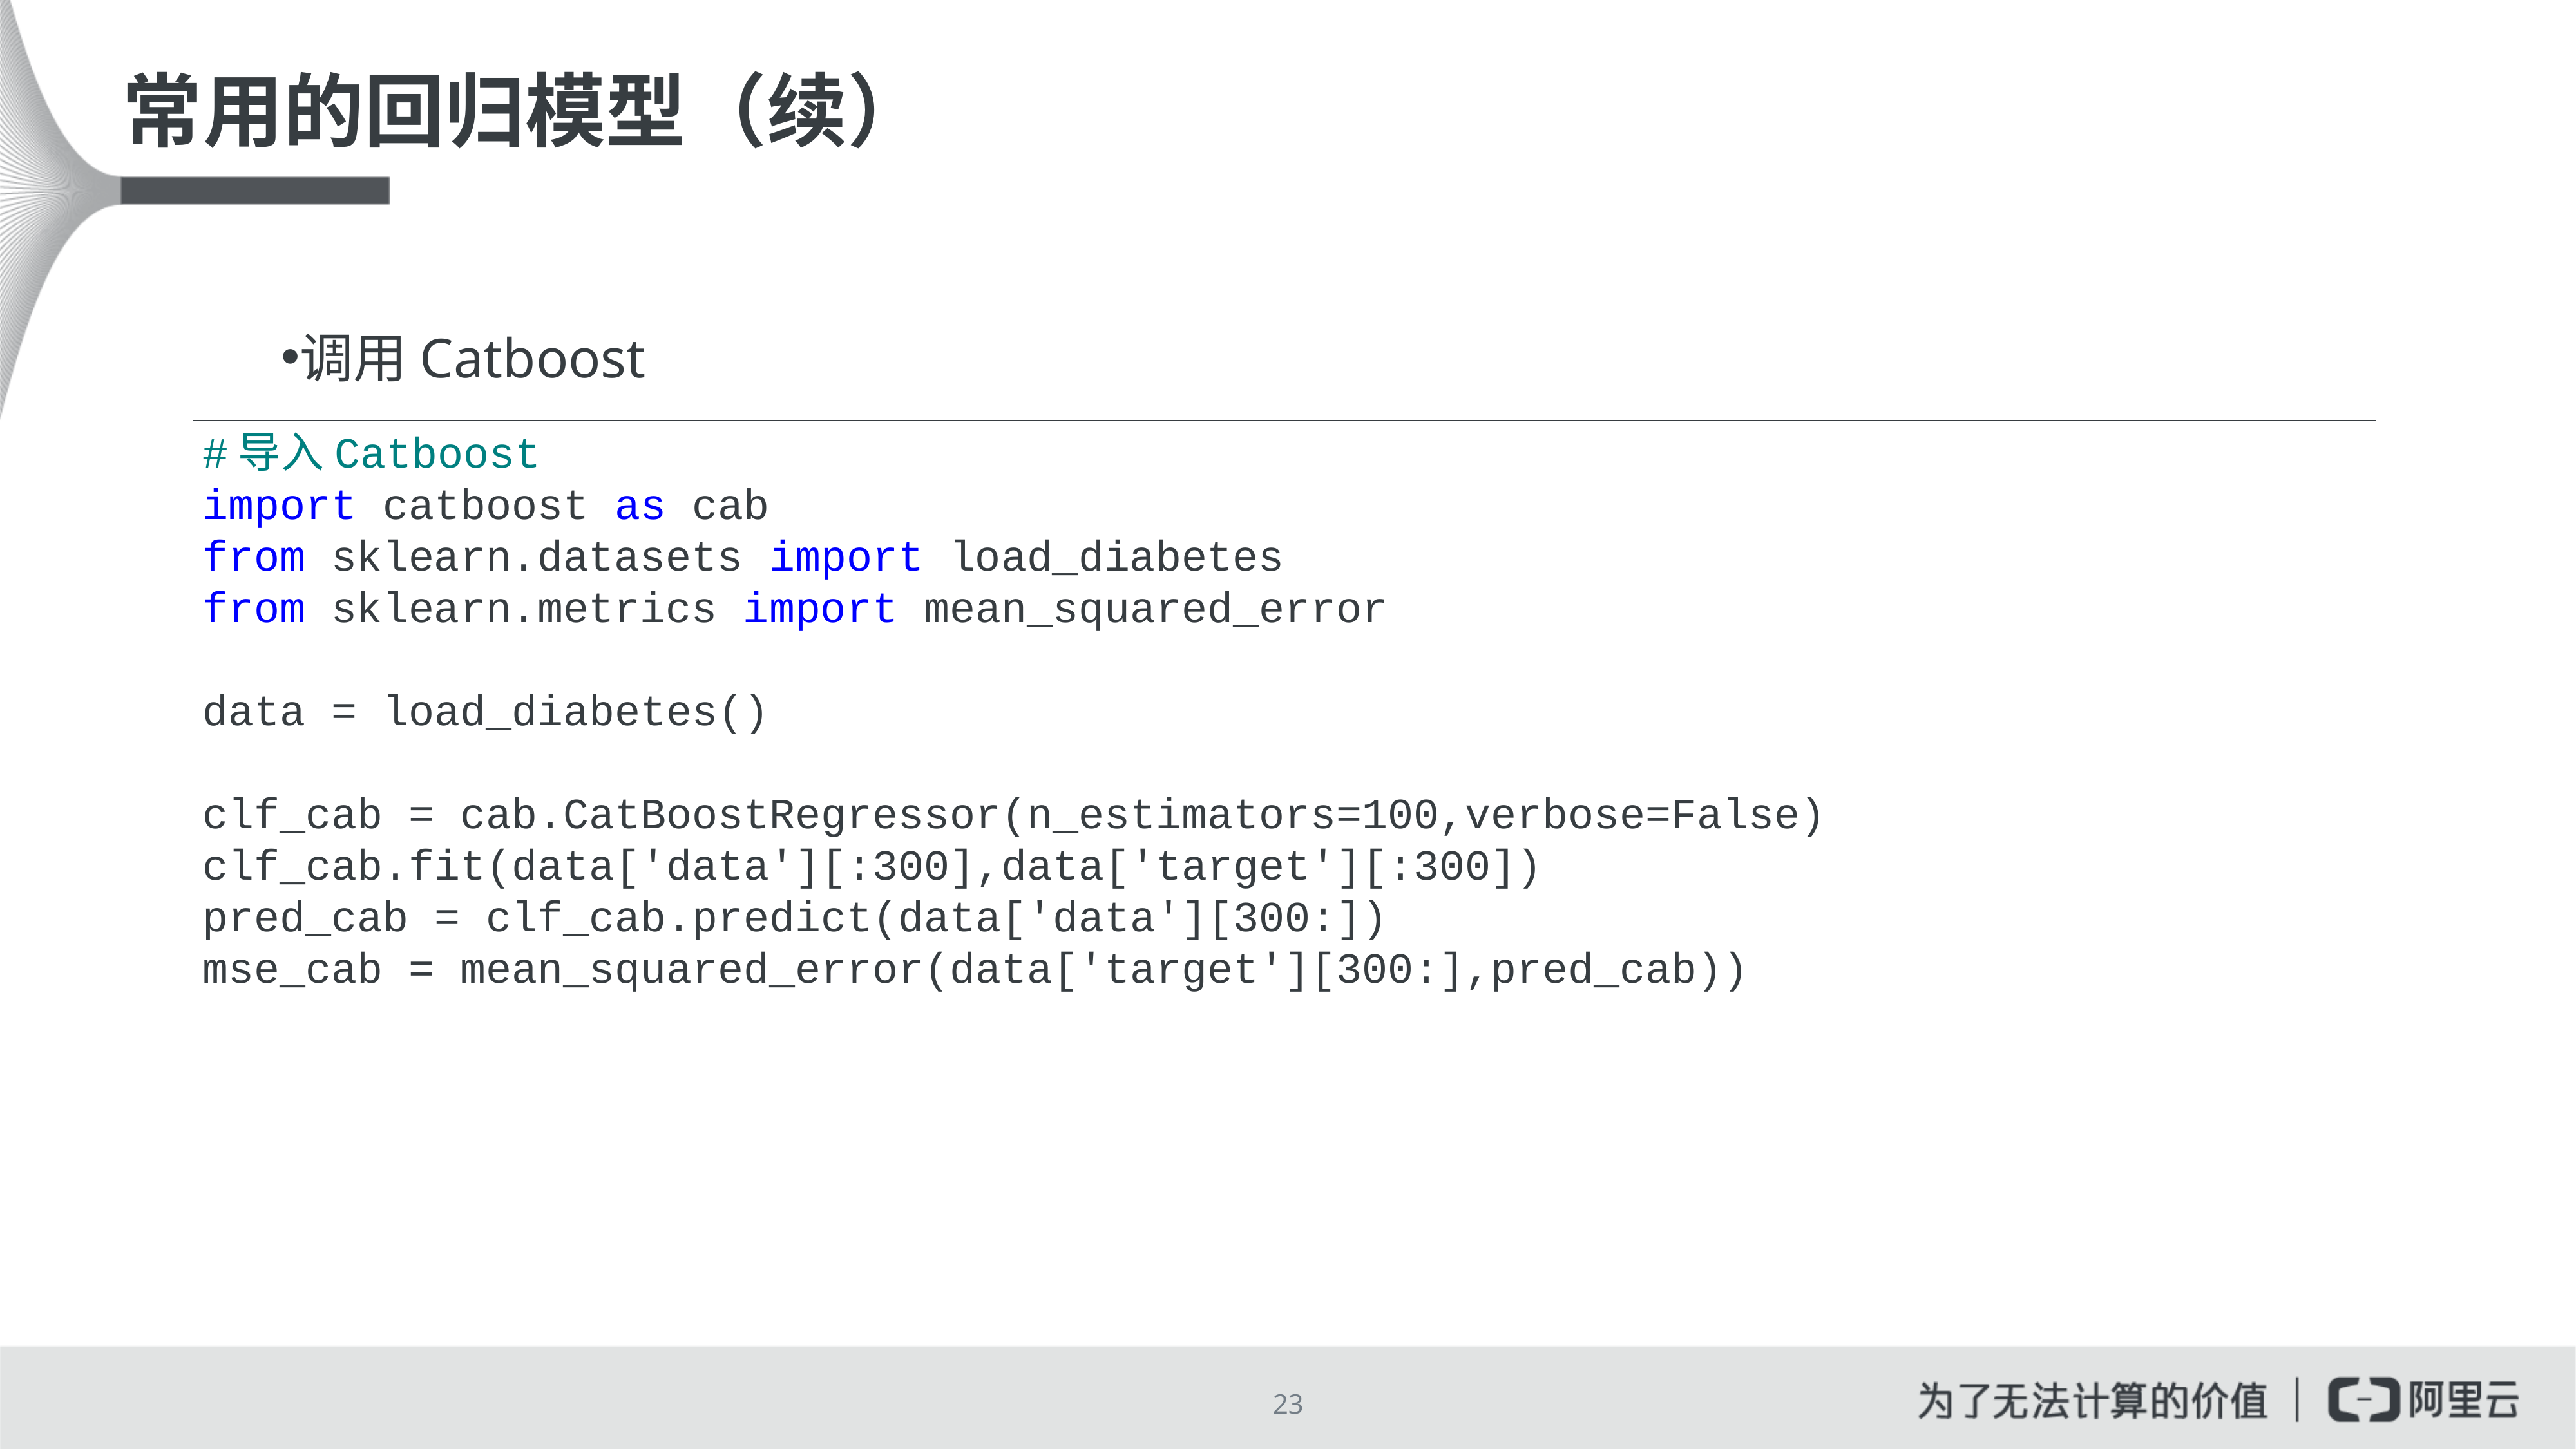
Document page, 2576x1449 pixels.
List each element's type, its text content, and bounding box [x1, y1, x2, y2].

picture [0, 0, 2576, 1449]
text_box #导入Catboost import catboost as cab from sklearn.datasets import load_diabetes from sklearn.metrics import mean_squared_error data = load_diabetes() clf_cab = cab.CatBoostRegressor(n_estimators=100,verbose=False) clf_cab.fit(data['data'][:300],data['target'][:300]) pred_cab = clf_cab.predict(data['data'][300:]) mse_cab = mean_squared_error(data['target'][300:],pred_cab)) [193, 420, 2376, 996]
title 常用的回归模型（续） [112, 66, 2456, 163]
text_box 调用Catboost [147, 287, 1665, 451]
